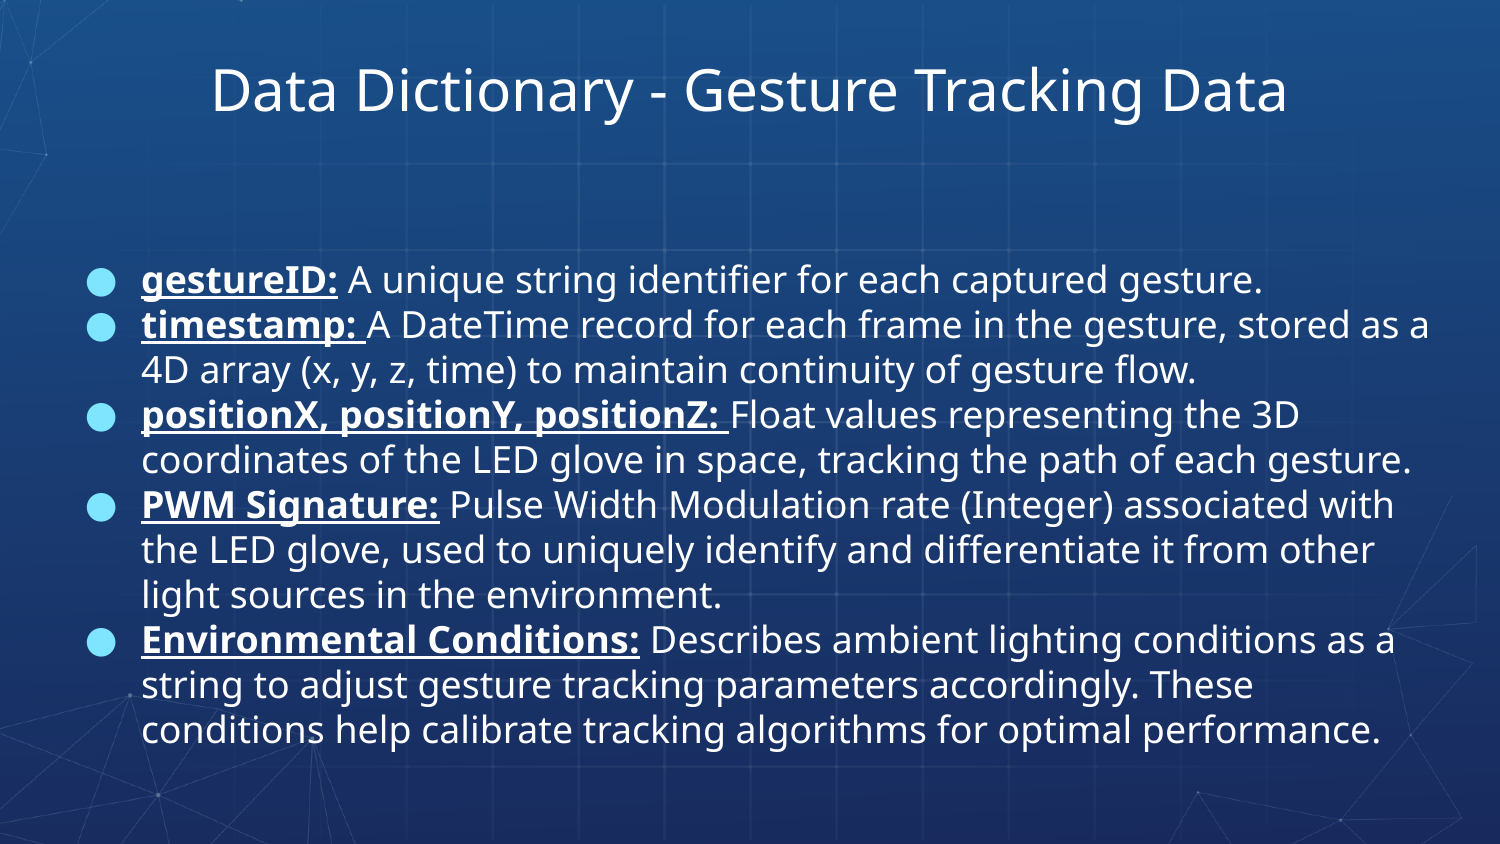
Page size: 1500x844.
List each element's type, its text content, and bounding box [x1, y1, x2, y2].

list gestureID: A unique string identifier for each captured gesture. timestamp: A DateTime record for each frame in the gesture, stored as a 4D array (x, y, z, time) to maintain continuity of gesture flow. positionX, positionY, positionZ: Float values representing the 3D coordinates of the LED glove in space, tracking the path of each gesture. PWM Signature: Pulse Width Modulation rate (Integer) associated with the LED glove, used to uniquely identify and differentiate it from other light sources in the environment. Environmental Conditions: Describes ambient lighting conditions as a string to adjust gesture tracking parameters accordingly. These conditions help calibrate tracking algorithms for optimal performance. [51, 240, 1449, 786]
title Data Dictionary - Gesture Tracking Data [51, 27, 1449, 224]
picture [0, 0, 1500, 844]
